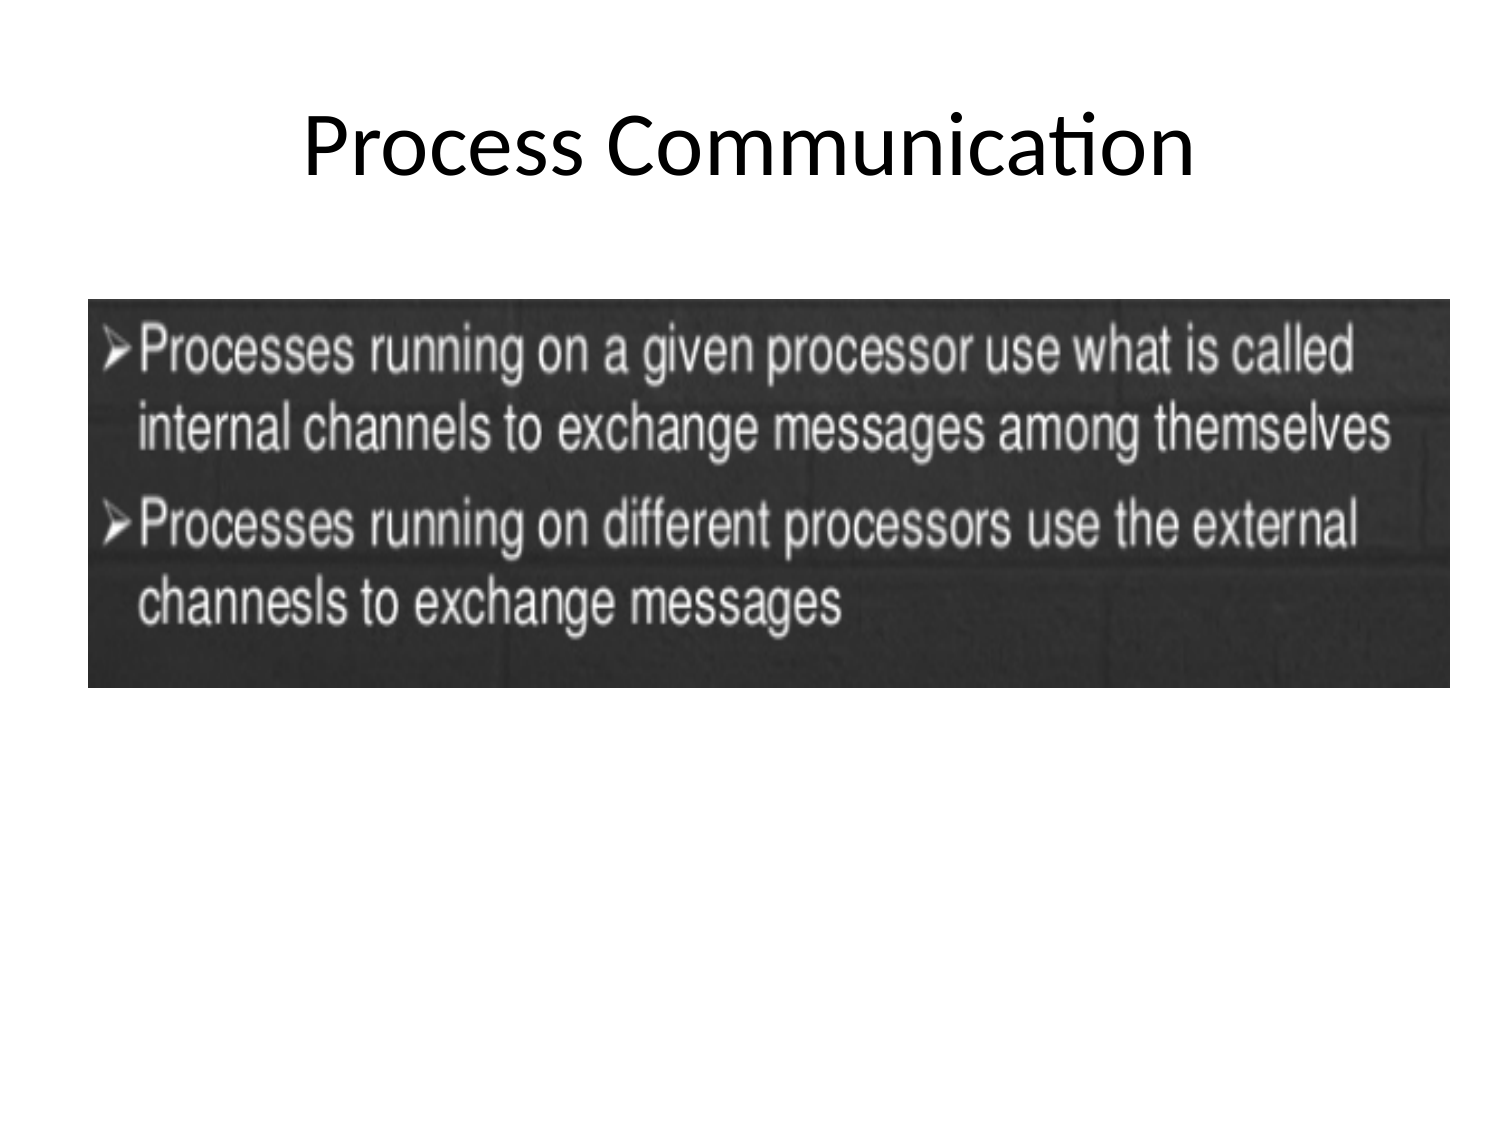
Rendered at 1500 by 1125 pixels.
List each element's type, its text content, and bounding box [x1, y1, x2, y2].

title Process Communication [75, 45, 1425, 233]
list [87, 299, 1450, 688]
